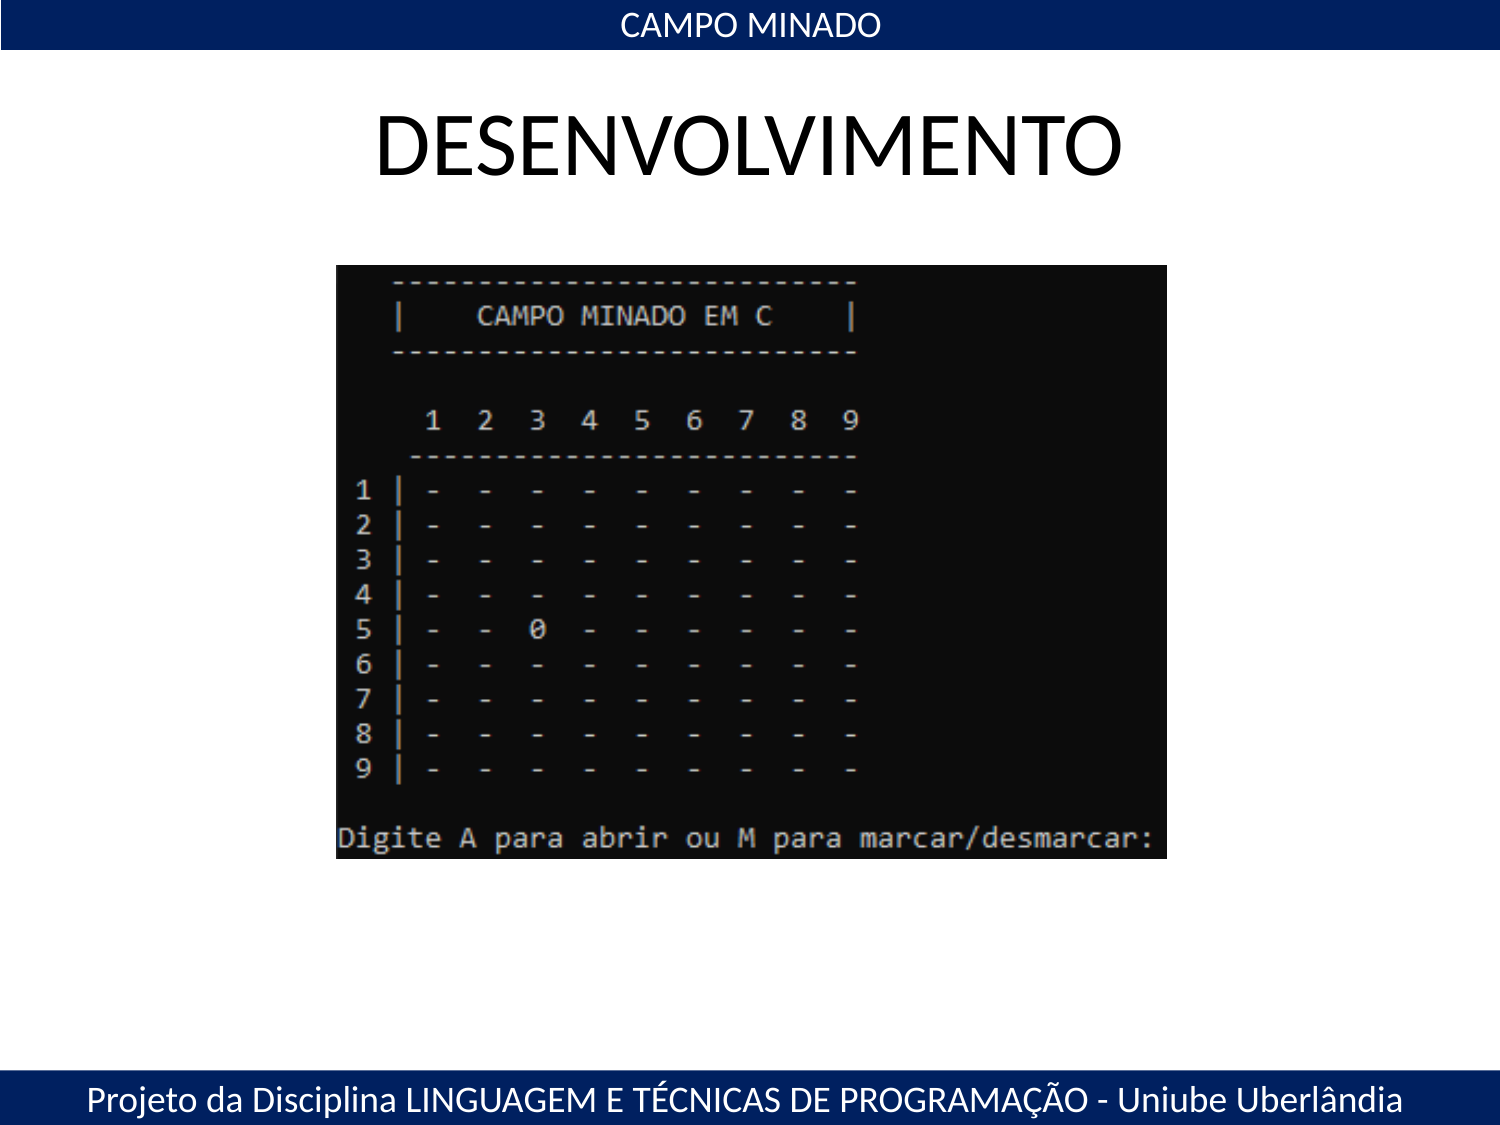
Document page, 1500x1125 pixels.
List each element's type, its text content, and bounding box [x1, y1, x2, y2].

text_box Projeto da Disciplina LINGUAGEM E TÉCNICAS DE PROGRAMAÇÃO - Uniube Uberlândia [0, 1068, 1500, 1125]
title DESENVOLVIMENTO [75, 52, 1425, 233]
text_box CAMPO MINADO [0, 0, 1500, 52]
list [335, 265, 1167, 860]
